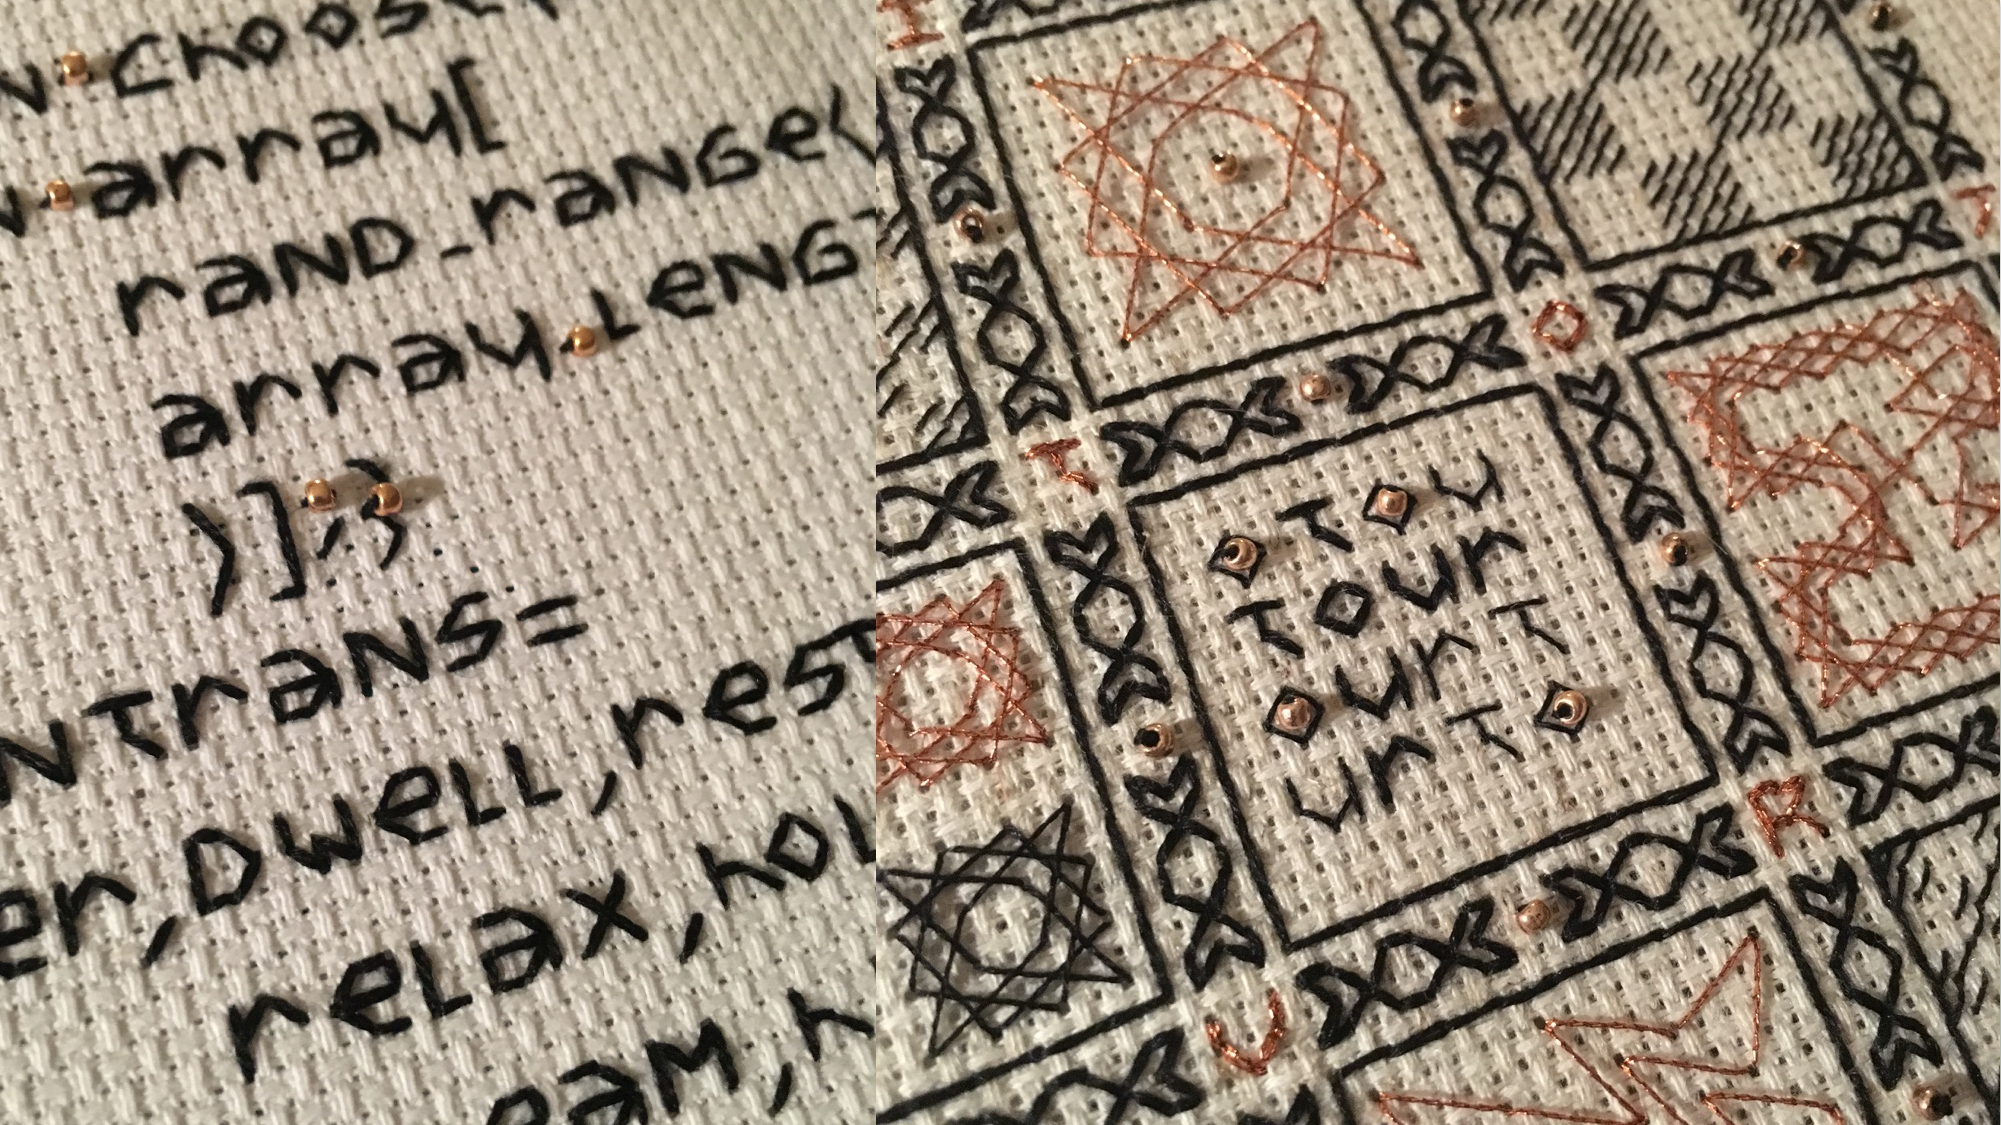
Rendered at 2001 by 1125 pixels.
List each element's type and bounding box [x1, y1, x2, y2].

list [876, 0, 2000, 1125]
picture [0, 0, 876, 1125]
